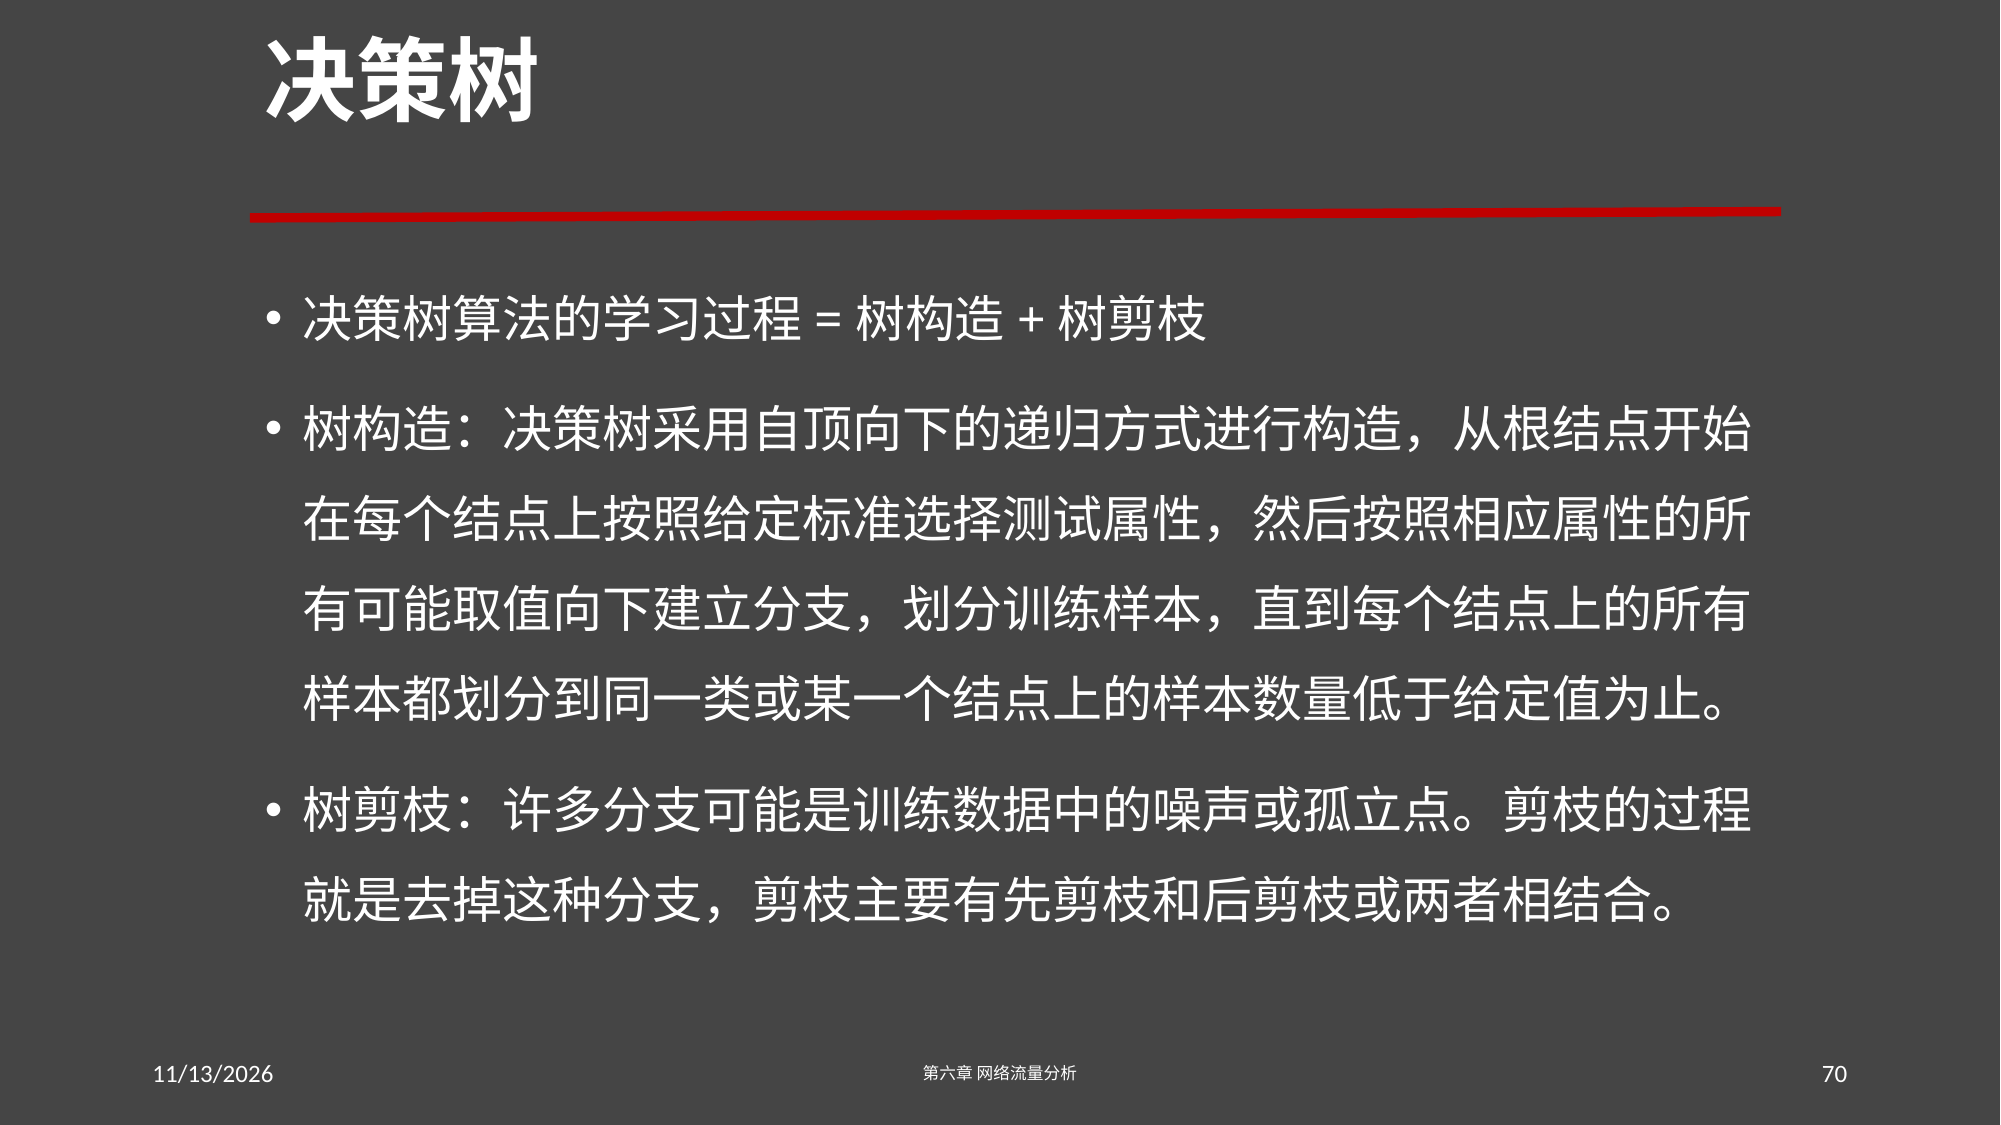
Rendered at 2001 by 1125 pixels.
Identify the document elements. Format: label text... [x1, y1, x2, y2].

list 决策树算法的学习过程=树构造+树剪枝 树构造：决策树采用自顶向下的递归方式进行构造，从根结点开始在每个结点上按照给定标准选择测试属性，然后按照相应属性的所有可能取值向下建立分支，划分训练样本，直到每个结点上的所有样本都划分到同一类或某一个结点上的样本数量低于给定值为止。 树剪枝：许多分支可能是训练数据中的噪声或孤立点。剪枝的过程就是去掉这种分支，剪枝主要有先剪枝和后剪枝或两者相结合。 [249, 249, 1782, 1011]
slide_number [137, 1042, 588, 1103]
footer 第六章 网络流量分析 [662, 1042, 1338, 1103]
slide_number 70 [1412, 1042, 1863, 1103]
title 决策树 [249, 30, 1782, 249]
